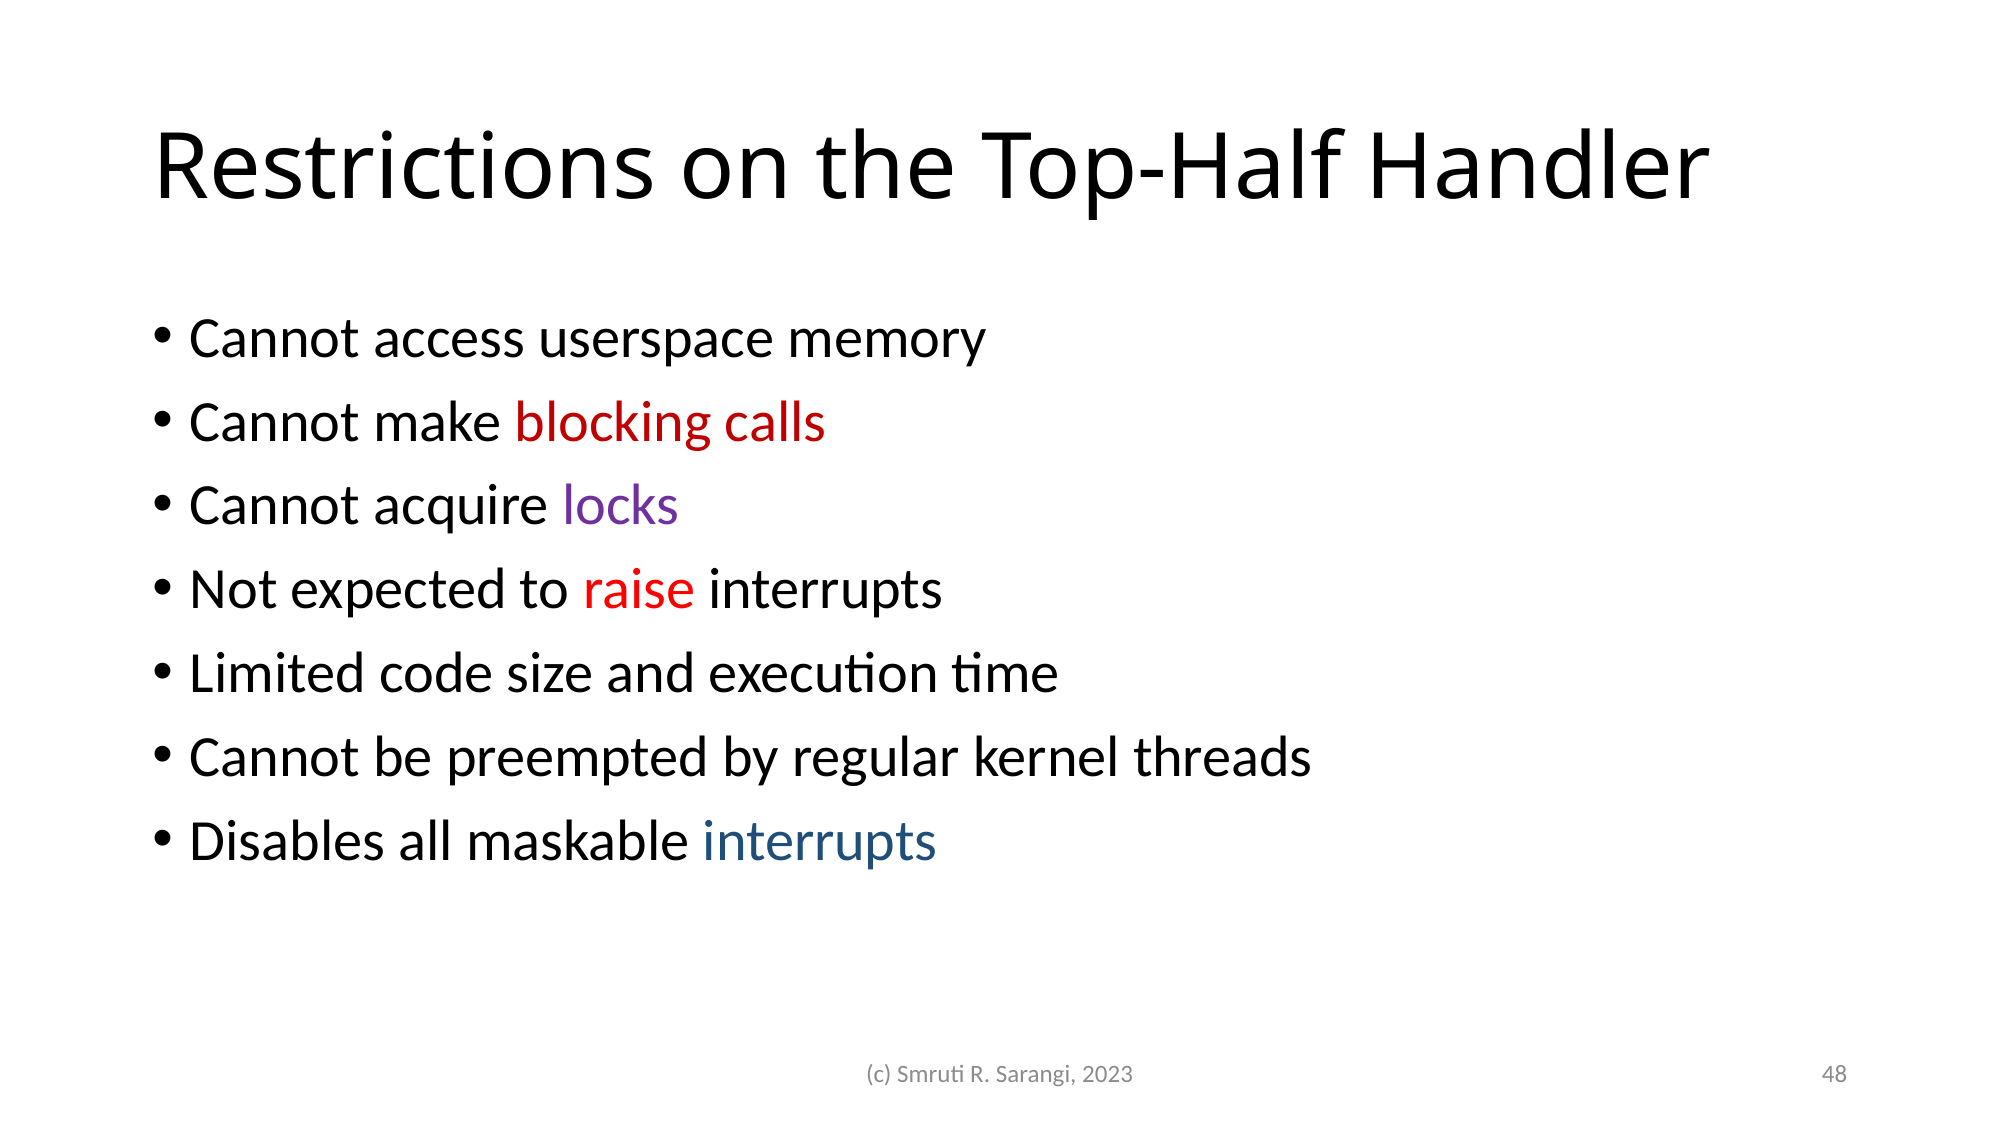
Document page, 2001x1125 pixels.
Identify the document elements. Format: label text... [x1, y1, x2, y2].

footer (c) Smruti R. Sarangi, 2023 [662, 1042, 1338, 1103]
slide_number 48 [1412, 1042, 1863, 1103]
list Cannot access userspace memory Cannot make blocking calls Cannot acquire locks Not expected to raise interrupts Limited code size and execution time Cannot be preempted by regular kernel threads Disables all maskable interrupts [137, 299, 1863, 1014]
title Restrictions on the Top-Half Handler [137, 59, 1863, 278]
